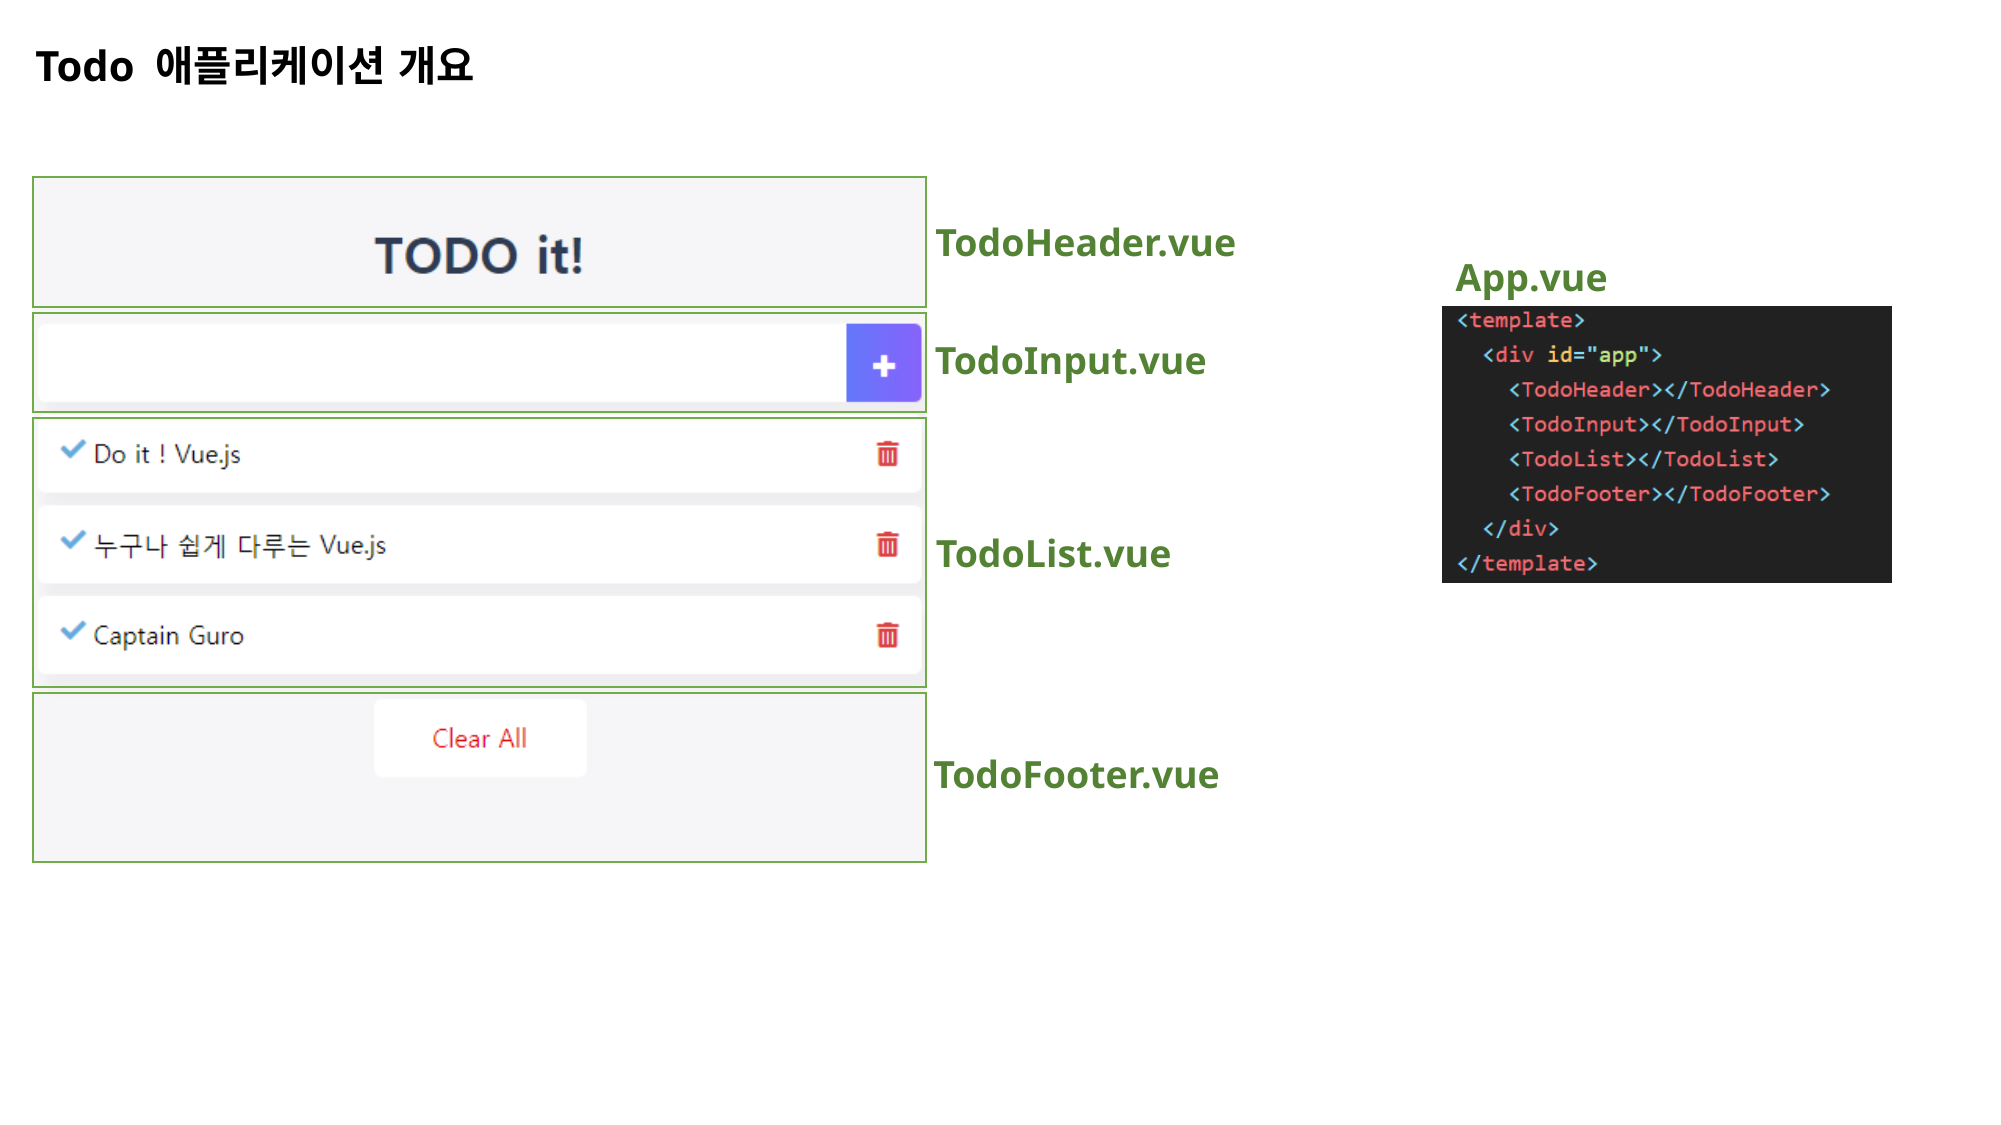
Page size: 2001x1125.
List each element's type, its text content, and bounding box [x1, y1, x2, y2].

text_box App.vue [1440, 246, 1623, 307]
text_box Todo 애플리케이션 개요 [20, 32, 490, 98]
text_box TodoList.vue [927, 522, 1187, 582]
picture [1442, 306, 1892, 583]
text_box TodoFooter.vue [927, 743, 1236, 804]
picture [32, 177, 927, 862]
text_box TodoInput.vue [927, 329, 1222, 390]
text_box TodoHeader.vue [927, 211, 1252, 272]
